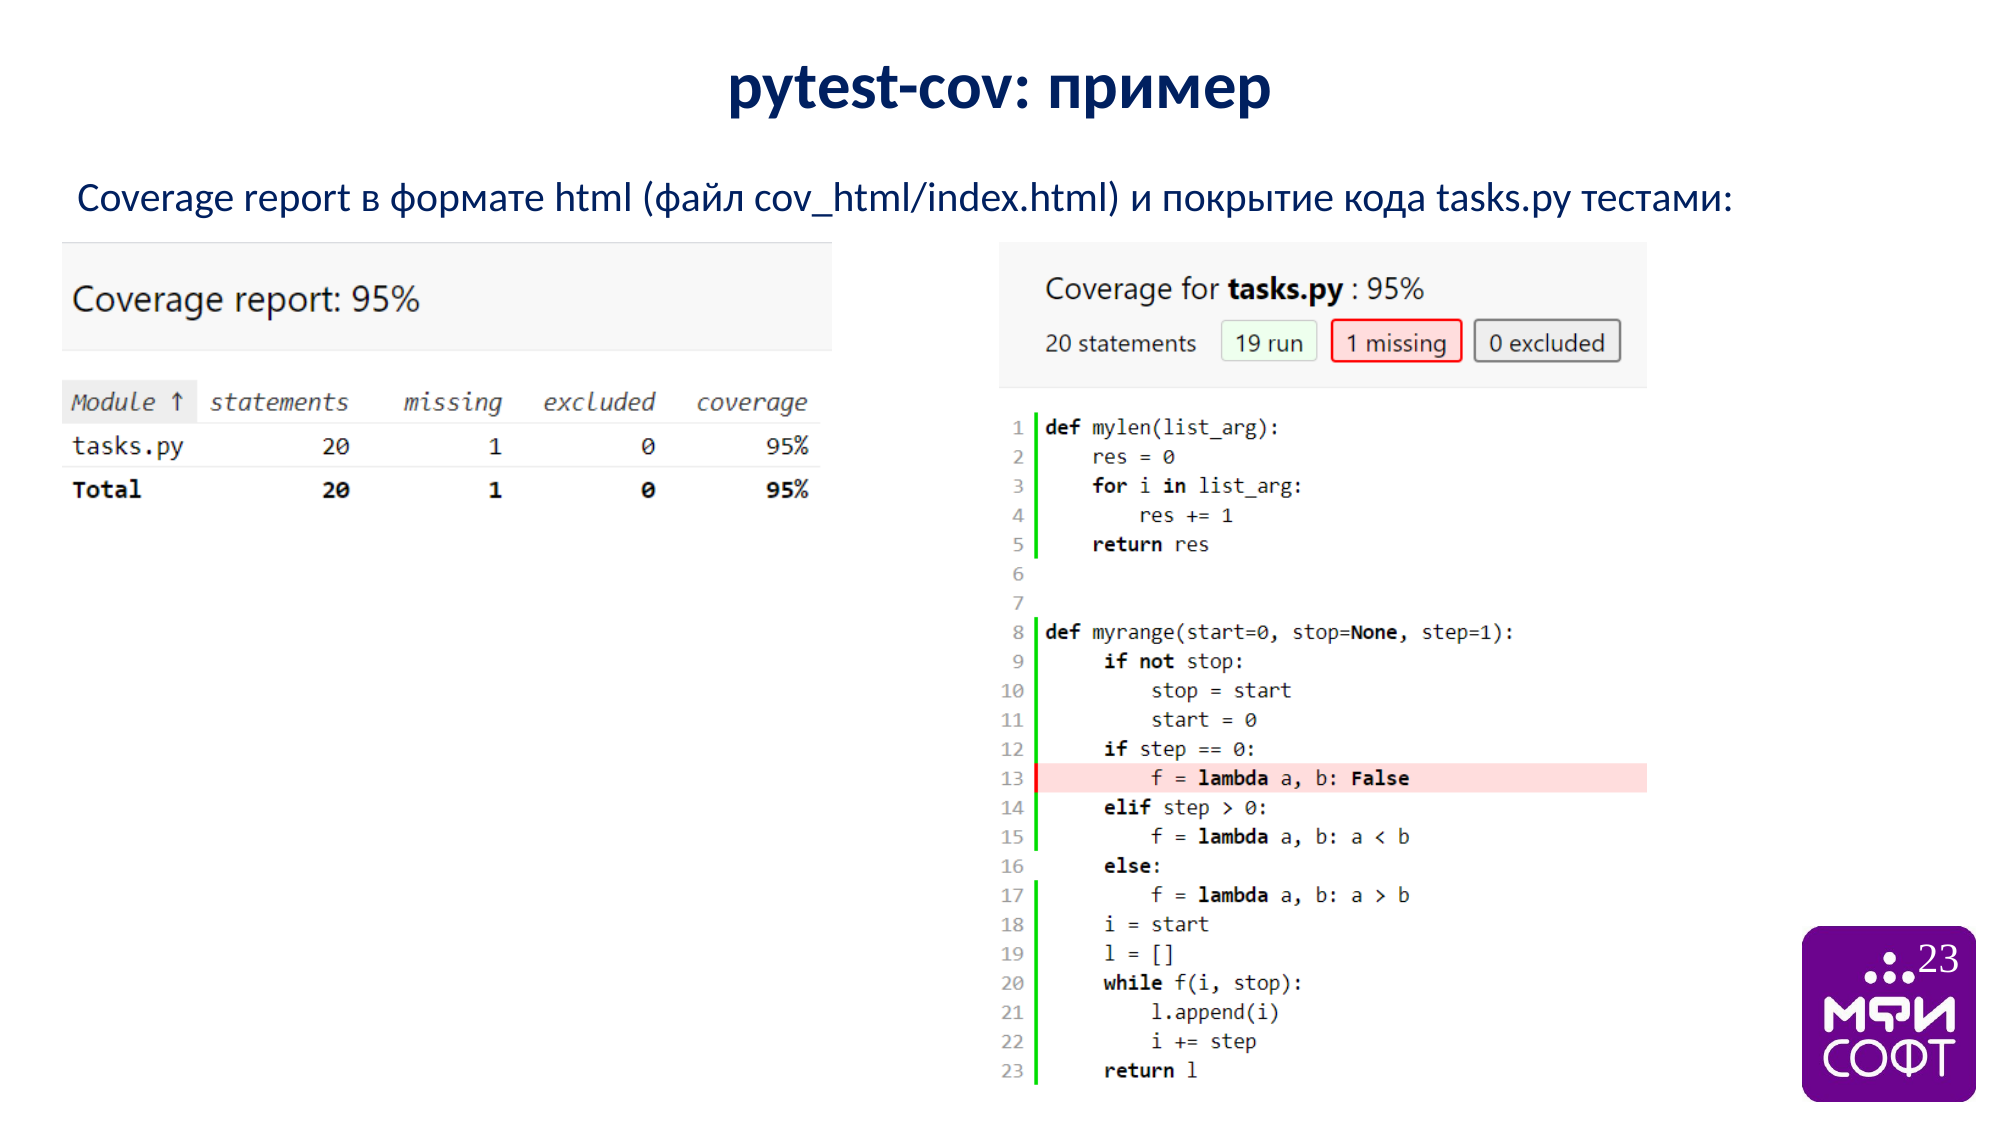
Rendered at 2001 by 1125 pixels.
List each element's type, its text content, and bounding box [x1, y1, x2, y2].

picture [999, 242, 1647, 1091]
title pytest-cov: пример [0, 34, 2000, 149]
picture [62, 242, 832, 520]
text_box Сoverage report в формате html (файл cov_html/index.html) и покрытие кода tasks.py тестами: [62, 162, 1936, 1097]
picture [1802, 926, 1976, 1102]
